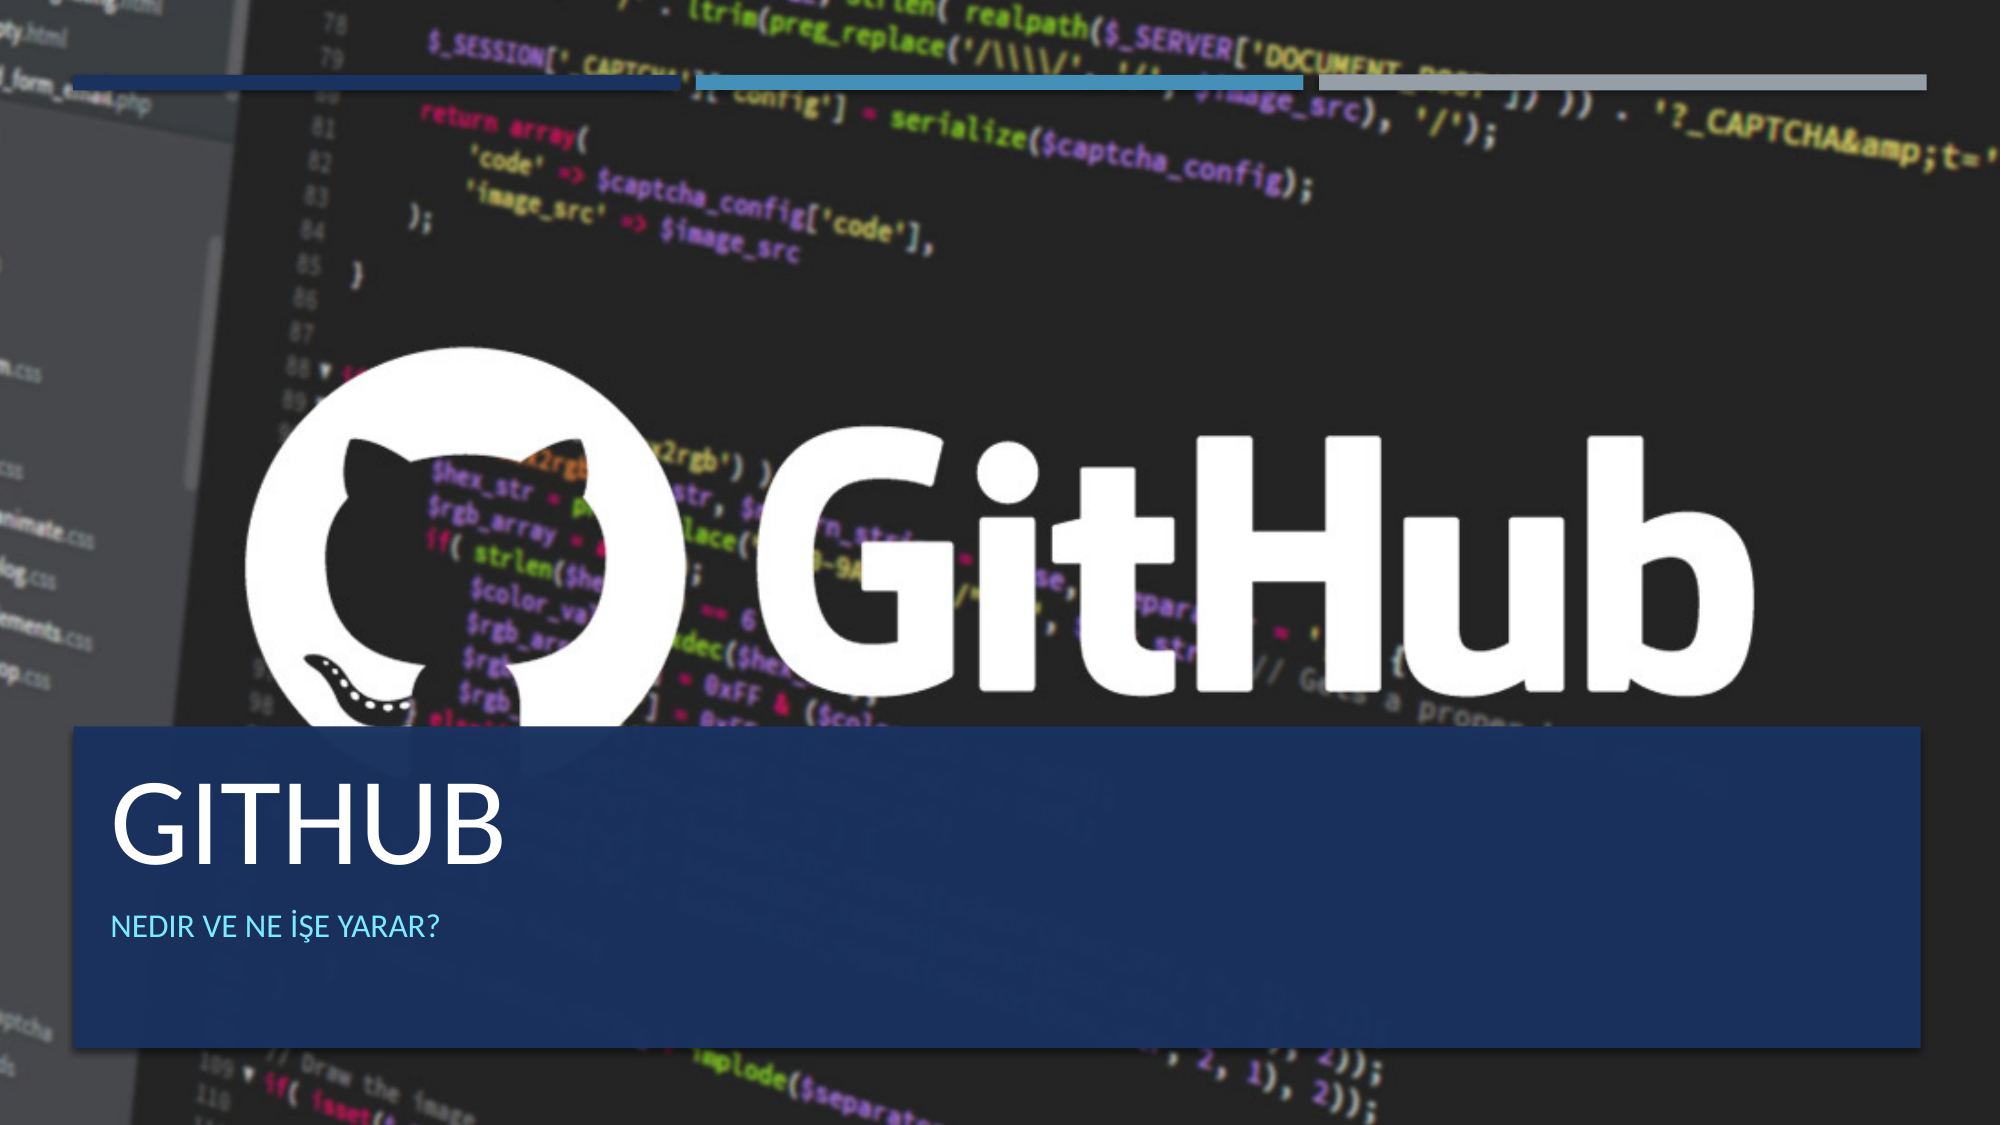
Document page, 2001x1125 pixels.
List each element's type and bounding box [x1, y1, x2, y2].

picture [0, 0, 2000, 1125]
text_box [72, 73, 1928, 92]
